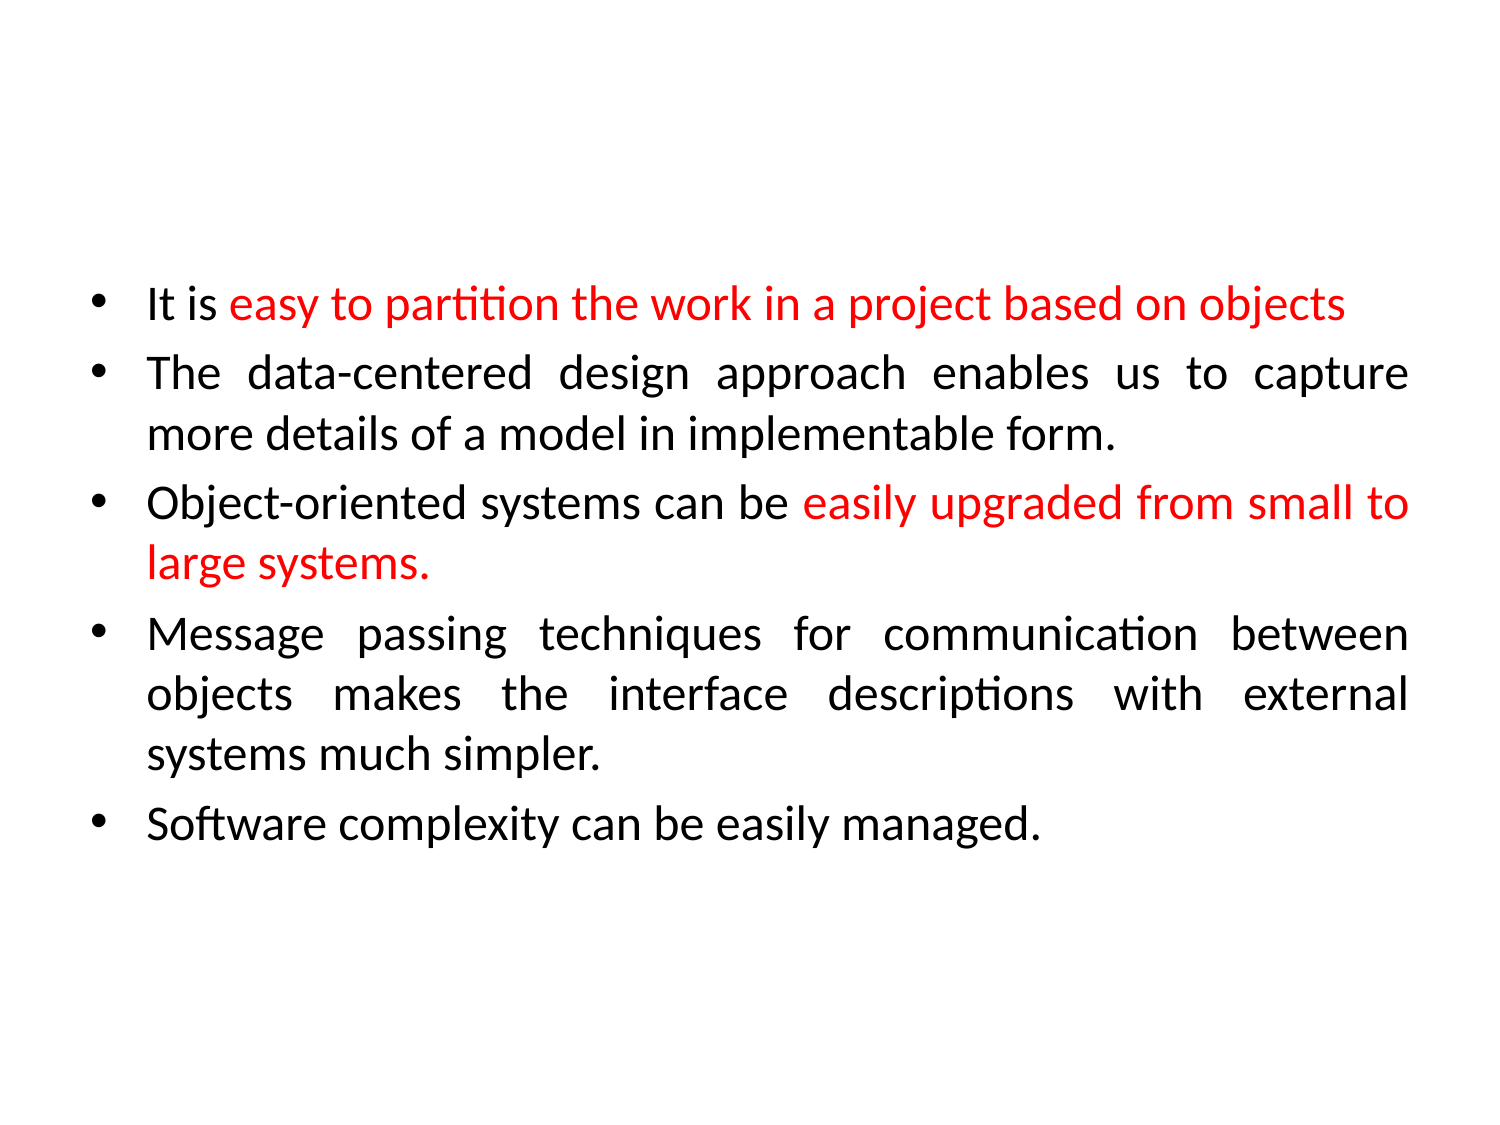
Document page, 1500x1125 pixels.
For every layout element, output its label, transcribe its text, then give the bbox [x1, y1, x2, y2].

list It is easy to partition the work in a project based on objects The data-centered design approach enables us to capture more details of a model in implementable form. Object-oriented systems can be easily upgraded from small to large systems. Message passing techniques for communication between objects makes the interface descriptions with external systems much simpler. Software complexity can be easily managed. [75, 262, 1425, 1005]
